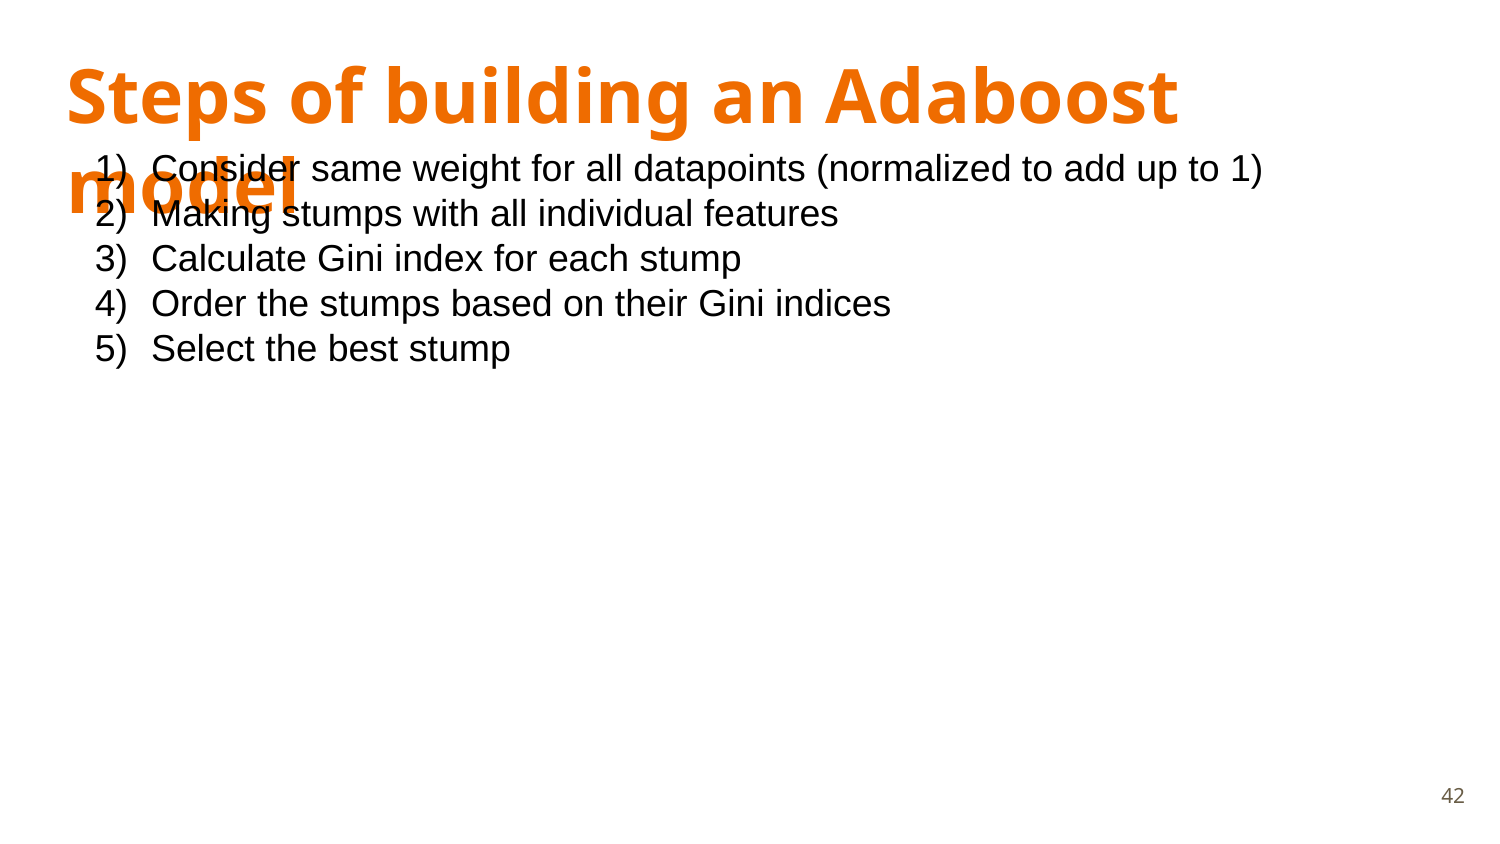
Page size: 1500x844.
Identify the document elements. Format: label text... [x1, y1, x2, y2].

title Steps of building an Adaboost model [51, 33, 1449, 150]
text_box Consider same weight for all datapoints (normalized to add up to 1) Making stumps with all individual features Calculate Gini index for each stump Order the stumps based on their Gini indices Select the best stump [61, 128, 1471, 815]
slide_number ‹#› [1389, 764, 1480, 830]
